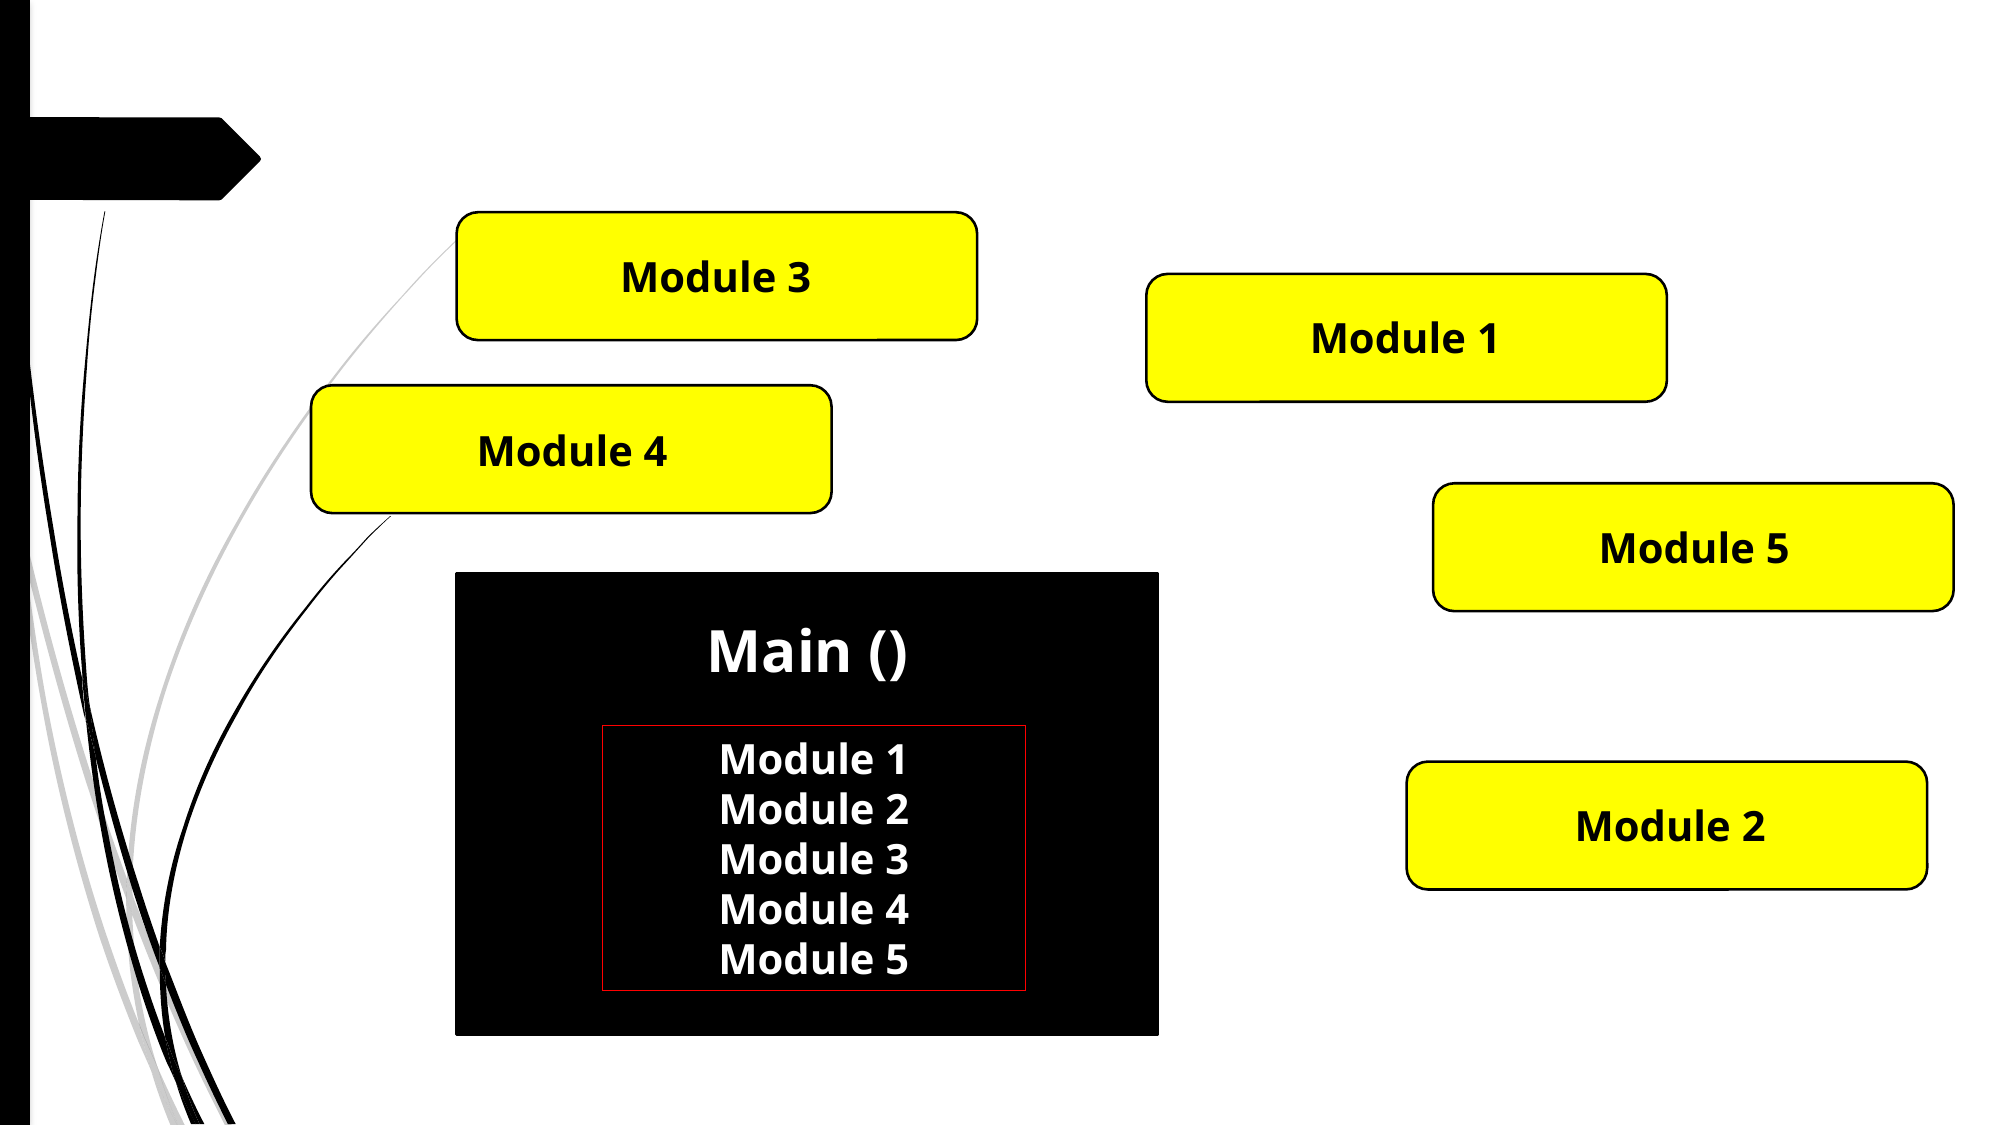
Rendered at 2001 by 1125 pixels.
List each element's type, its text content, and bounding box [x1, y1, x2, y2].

text_box Module 3 [456, 243, 975, 309]
text_box Module 4 [313, 417, 832, 482]
text_box Main () [456, 606, 1158, 692]
text_box [309, 383, 833, 515]
text_box [1431, 481, 1955, 613]
text_box [1405, 760, 1929, 891]
text_box [1145, 272, 1669, 404]
text_box [455, 210, 979, 342]
text_box [455, 572, 1159, 1036]
text_box Module 1 [1146, 304, 1665, 370]
text_box Module 5 [1435, 514, 1954, 580]
text_box Module 1 Module 2 Module 3 Module 4 Module 5 [602, 725, 1026, 991]
text_box Module 2 [1410, 792, 1930, 858]
